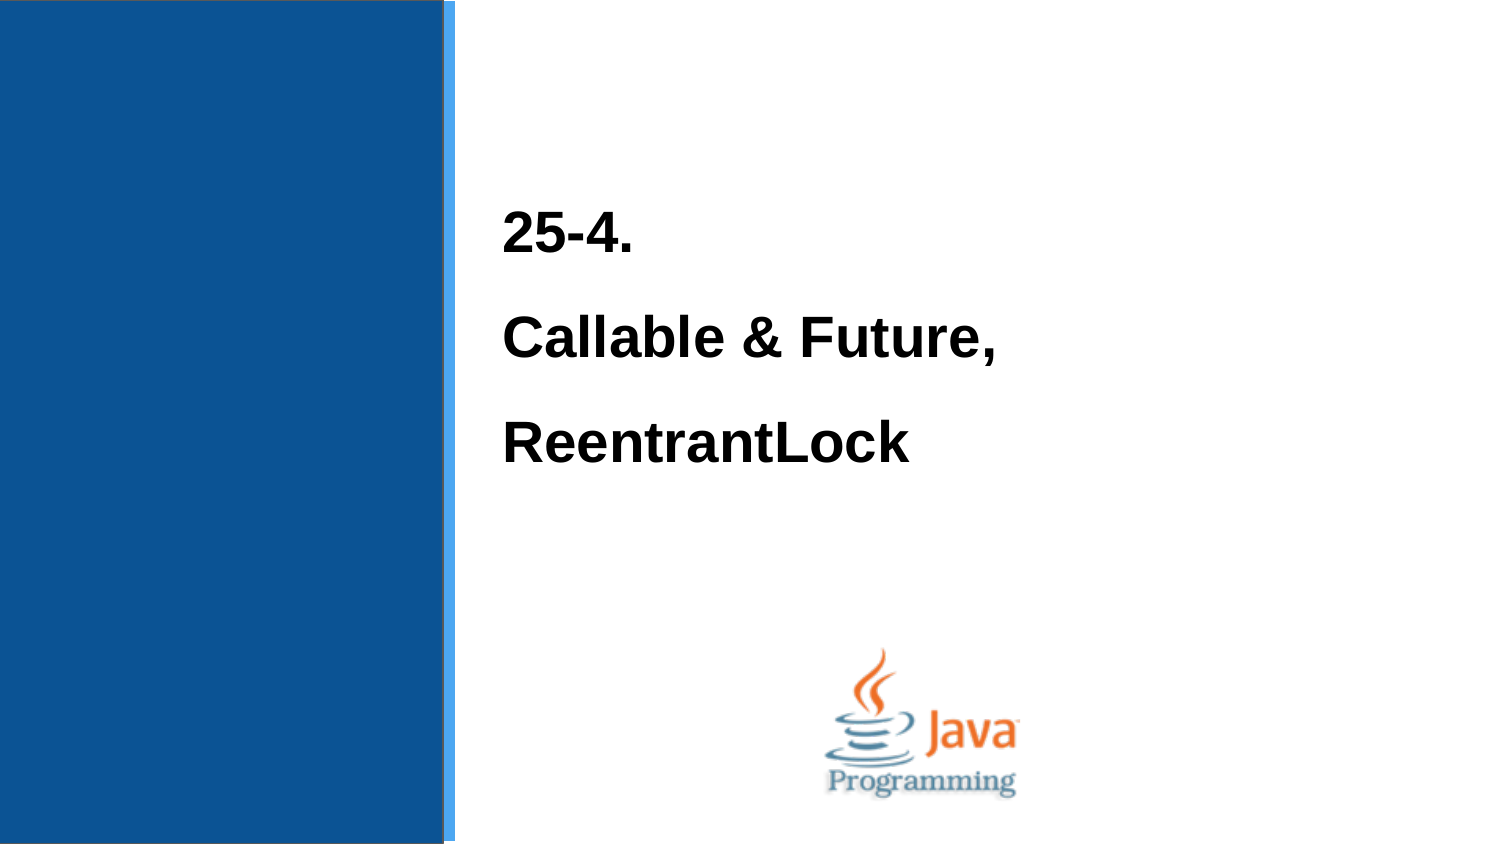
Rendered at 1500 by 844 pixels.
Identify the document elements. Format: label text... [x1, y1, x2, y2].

picture [823, 626, 1021, 823]
picture [444, 0, 455, 844]
title 25-4. Callable & Future, ReentrantLock [487, 143, 1357, 437]
